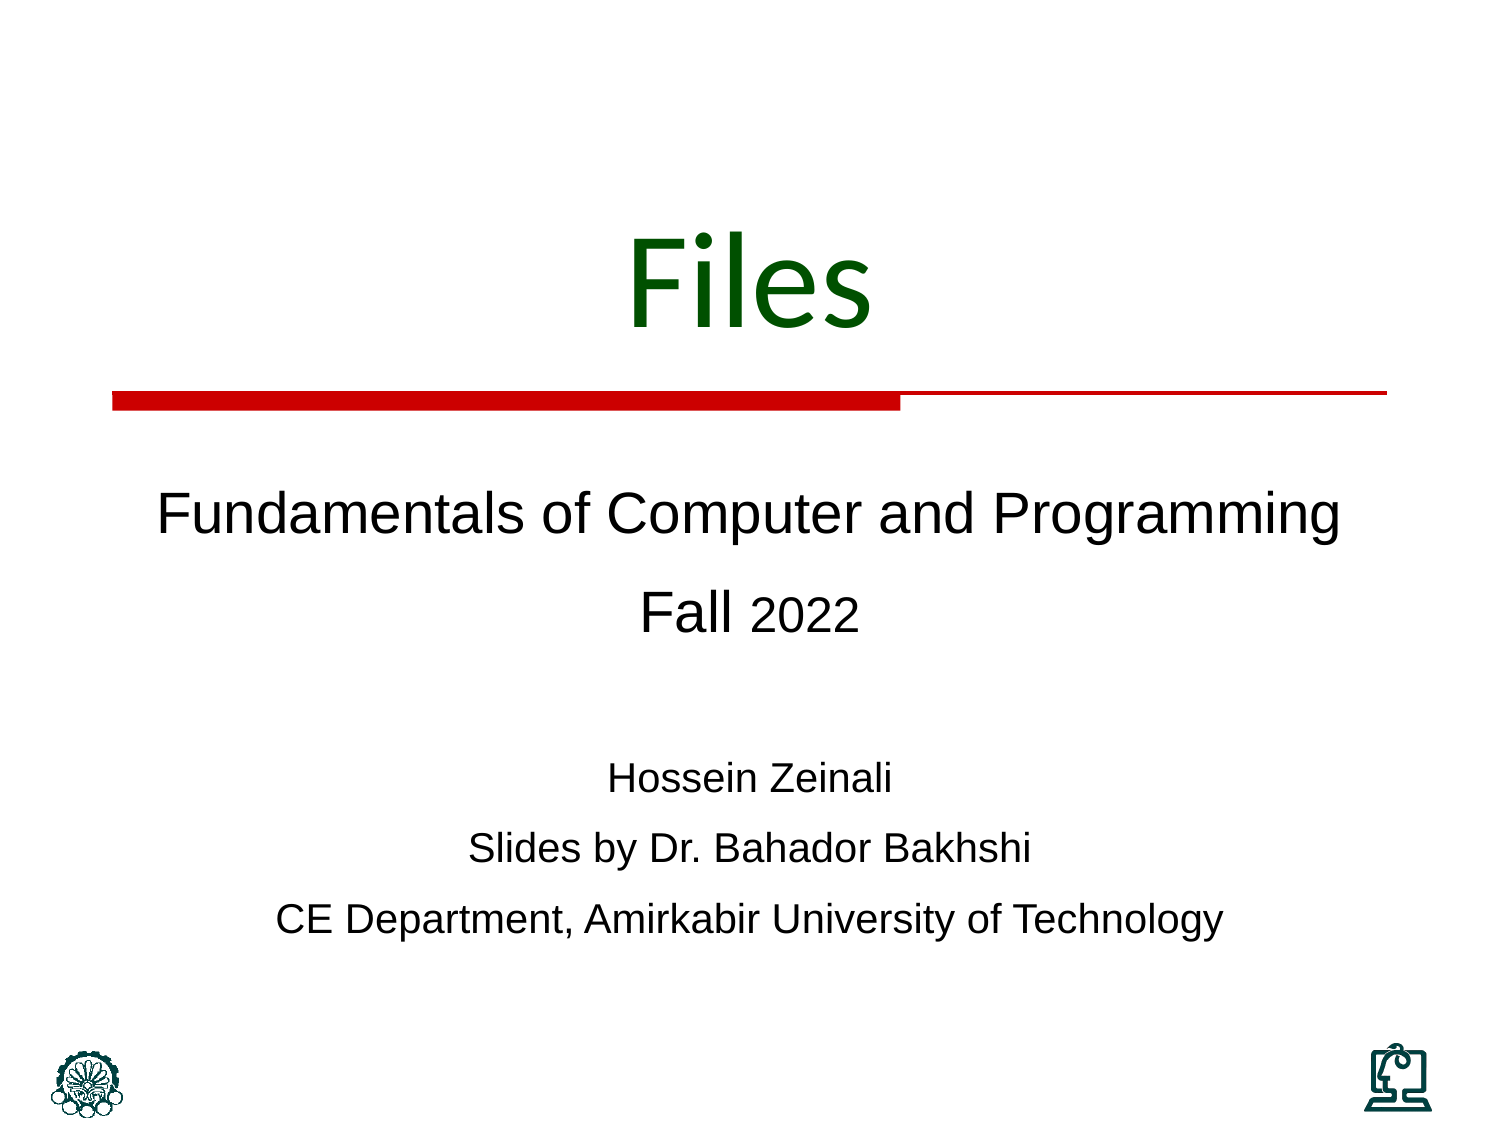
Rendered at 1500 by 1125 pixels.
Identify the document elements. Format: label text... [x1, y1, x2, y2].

text_box Files [181, 174, 1319, 363]
picture [50, 1049, 125, 1120]
picture [1362, 1041, 1438, 1115]
text_box Fundamentals of Computer and Programming Fall 2022 Hossein Zeinali Slides by Dr. Bahador Bakhshi CE Department, Amirkabir University of Technology [112, 467, 1388, 1014]
